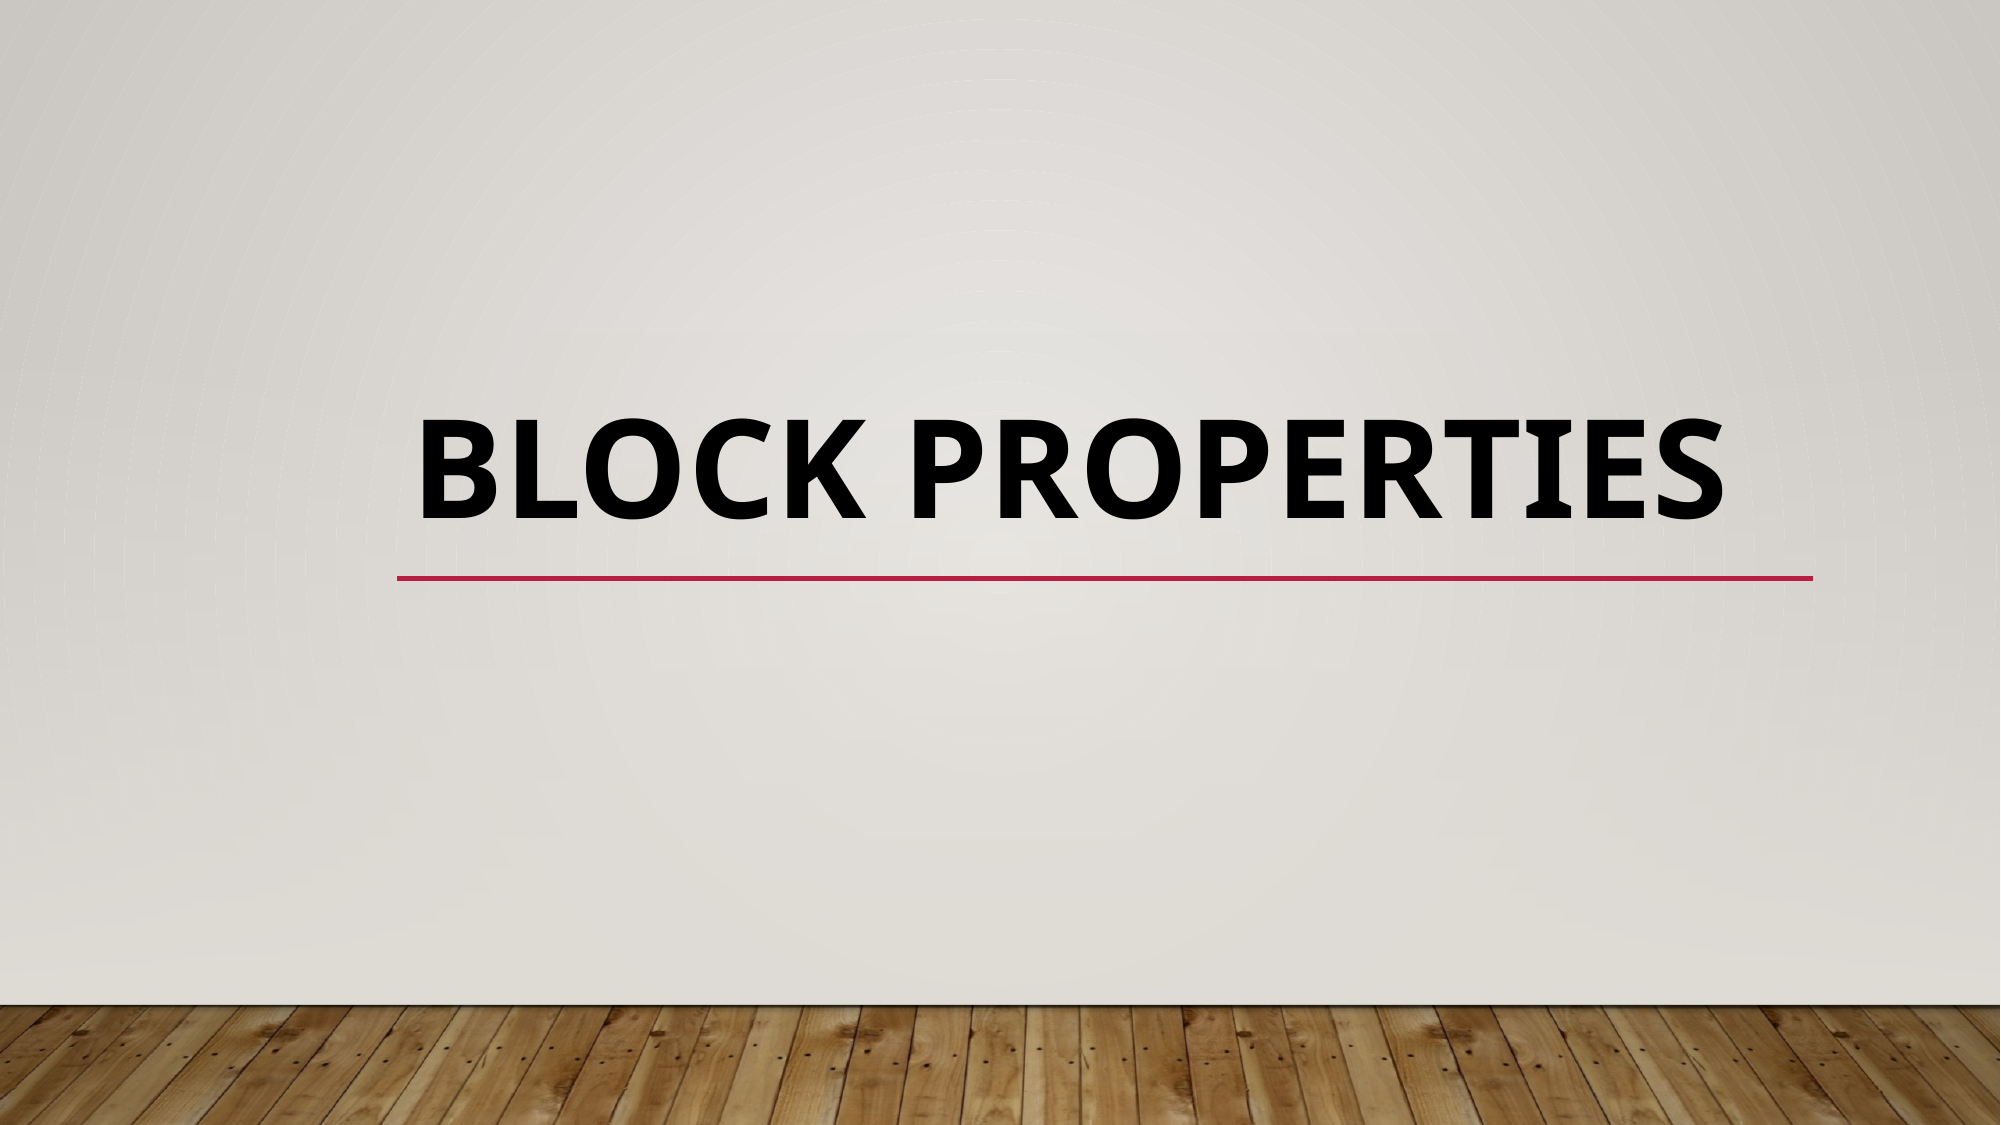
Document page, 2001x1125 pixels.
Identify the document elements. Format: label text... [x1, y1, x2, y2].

picture [0, 1005, 2000, 1125]
title Block properties [396, 131, 1814, 549]
